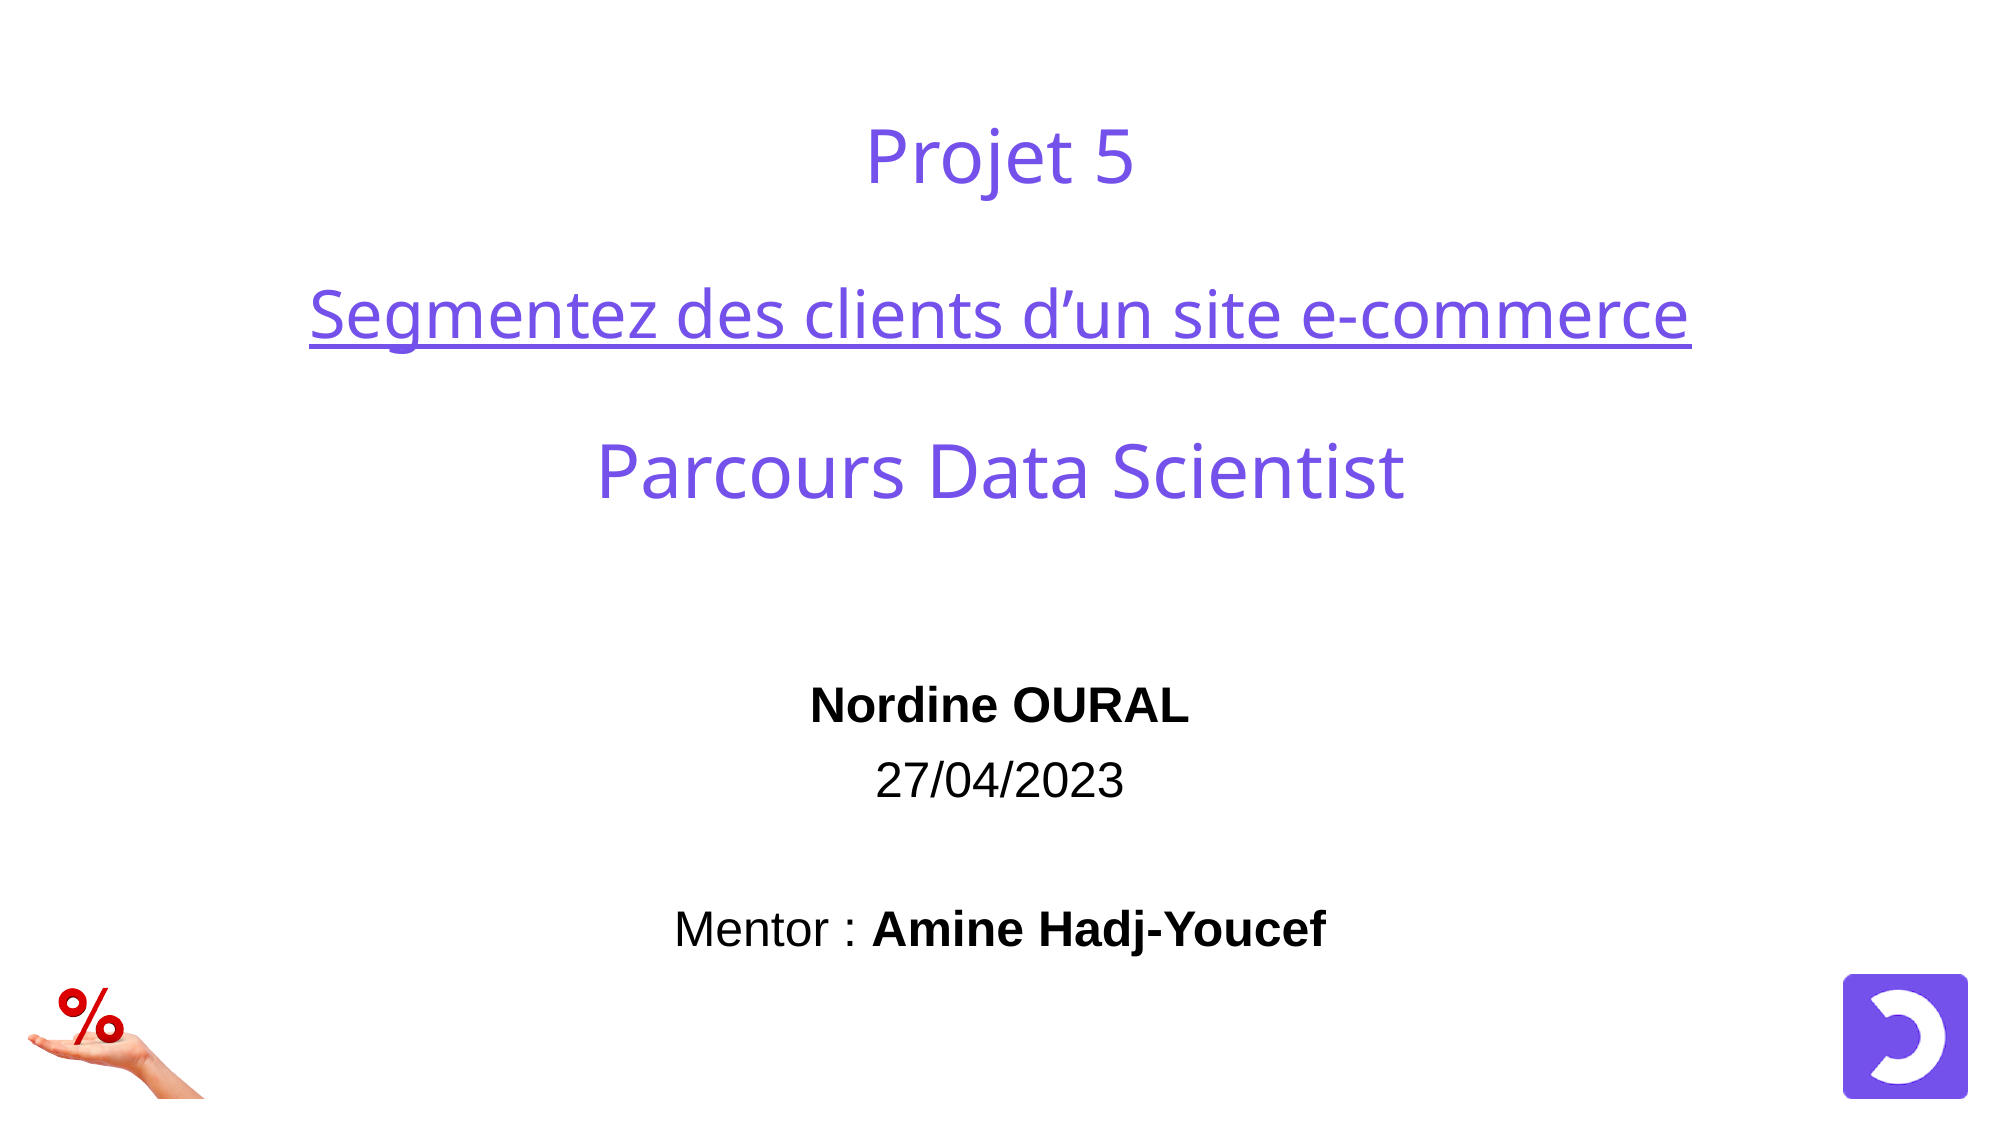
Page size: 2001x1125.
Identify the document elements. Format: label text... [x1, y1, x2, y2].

picture [1843, 974, 1968, 1099]
picture [0, 948, 210, 1100]
subtitle Nordine OURAL 27/04/2023 Mentor : Amine Hadj-Youcef [249, 590, 1750, 991]
title Projet 5 Segmentez des clients d’un site e-commerce Parcours Data Scientist [85, 100, 1916, 523]
